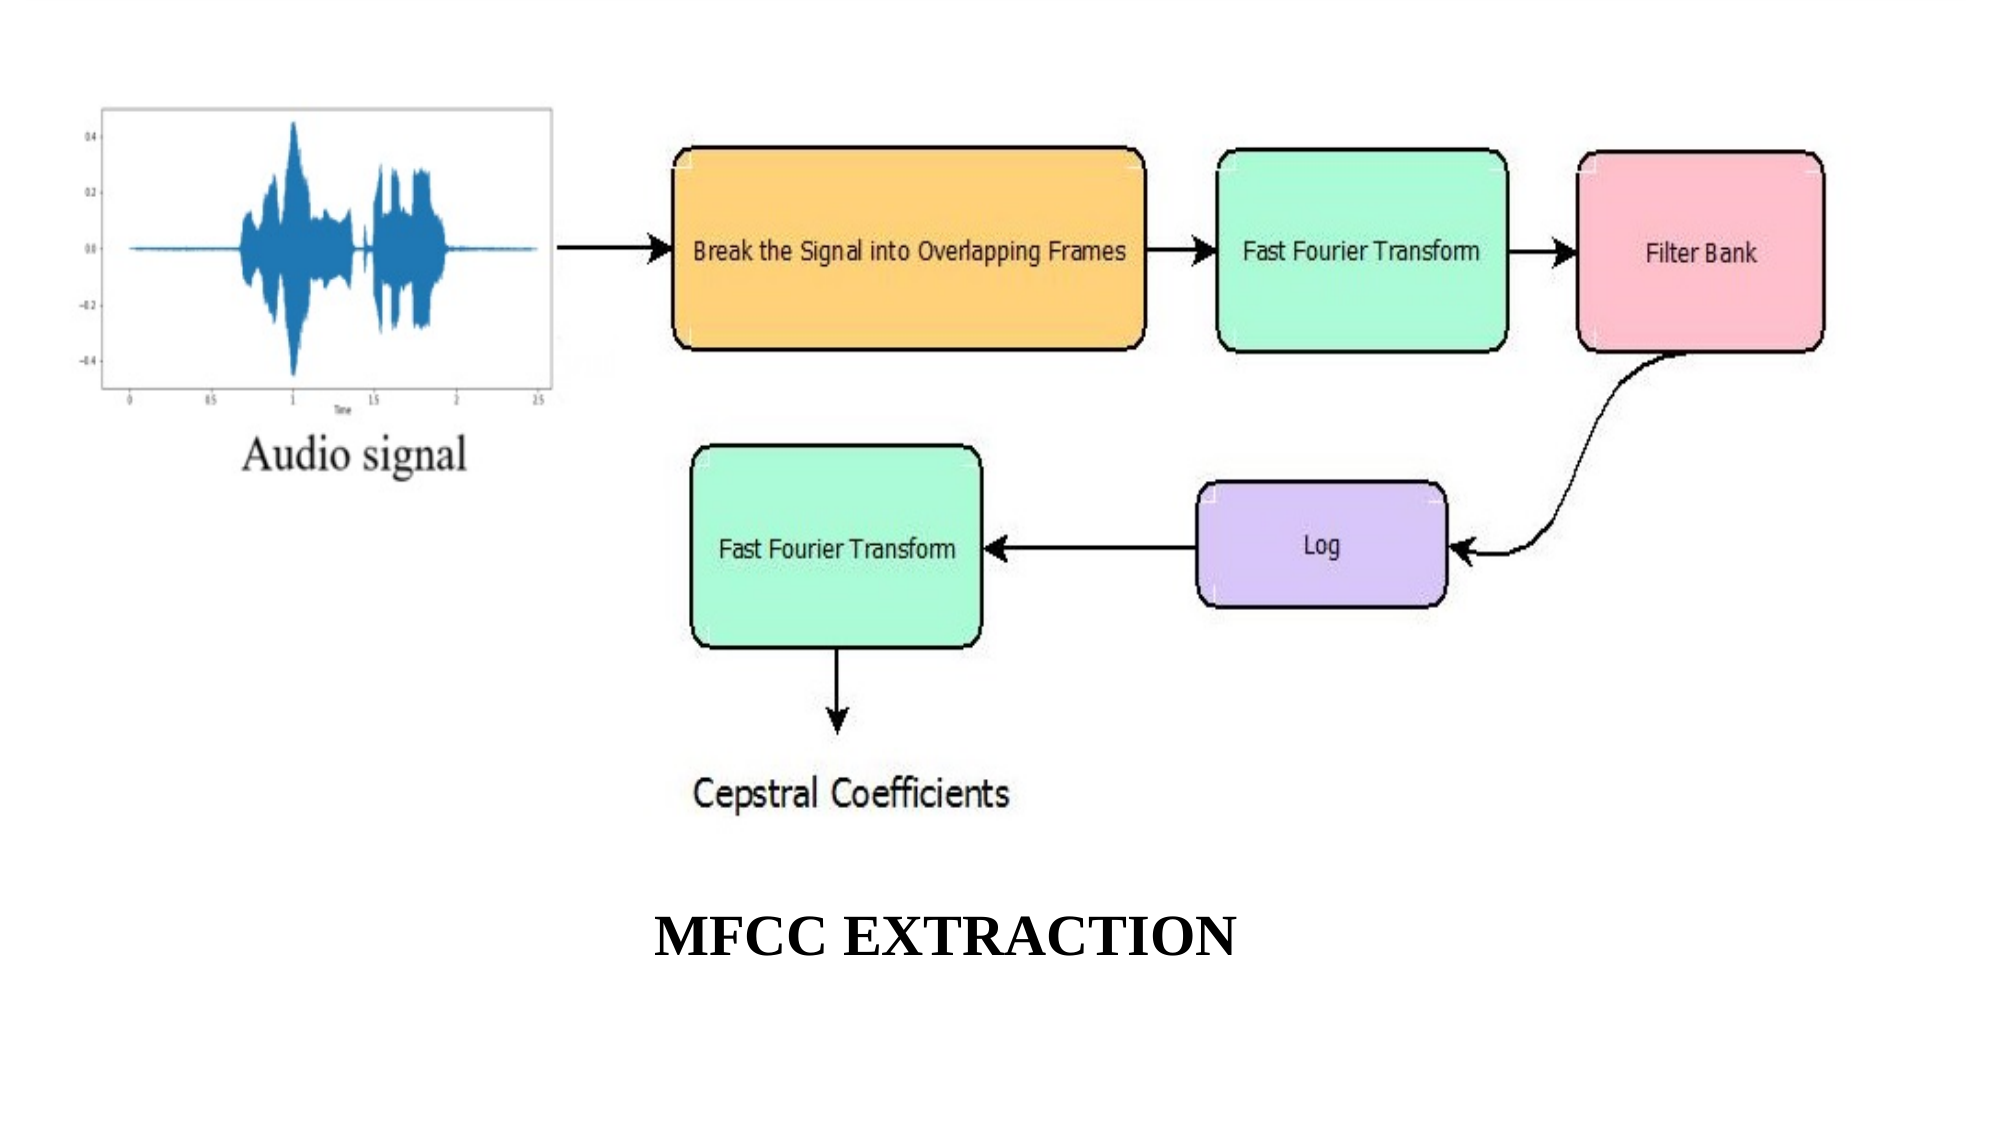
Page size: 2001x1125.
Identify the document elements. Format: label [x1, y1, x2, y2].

list [26, 0, 1966, 976]
